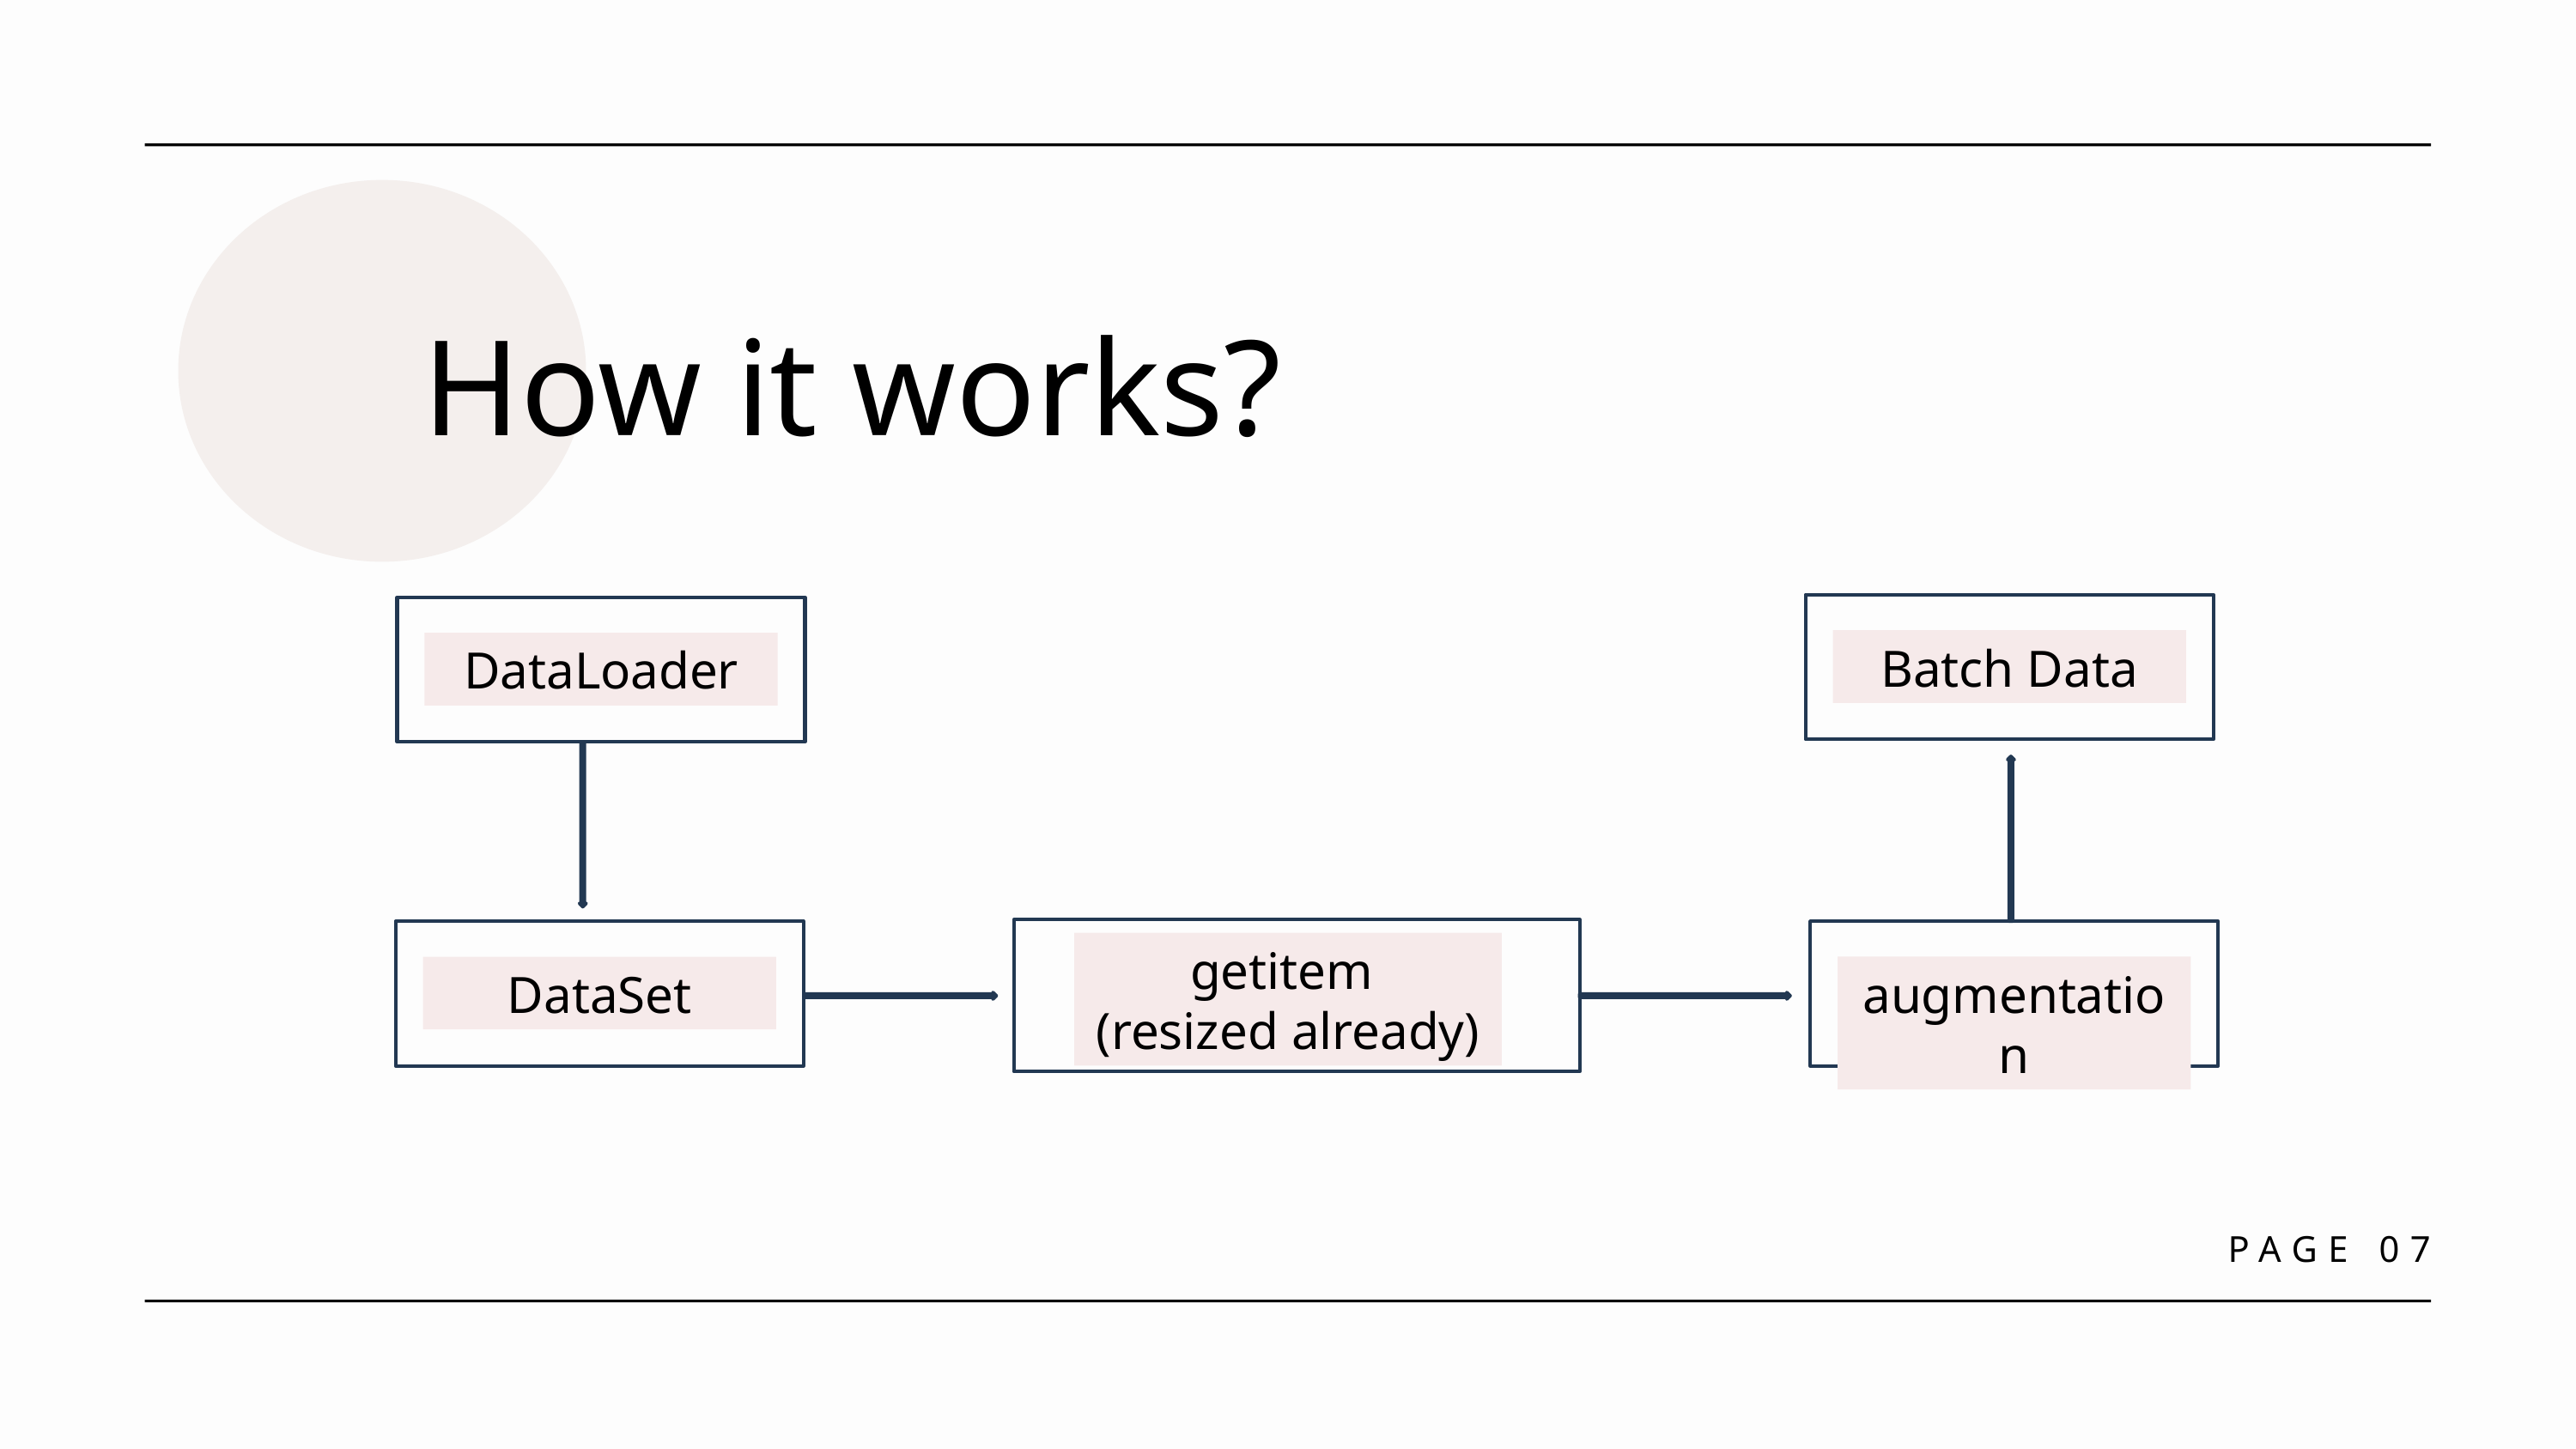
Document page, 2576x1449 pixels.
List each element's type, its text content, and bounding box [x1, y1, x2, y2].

text_box PAGE 07 [2014, 1219, 2432, 1270]
text_box [1012, 918, 1582, 1073]
text_box [803, 991, 999, 1001]
text_box [1577, 991, 1792, 1001]
text_box [578, 740, 588, 909]
text_box [394, 919, 805, 1068]
text_box getitem (resized already) [1074, 932, 1502, 1066]
text_box [1808, 919, 2220, 1068]
text_box [2006, 755, 2016, 924]
text_box DataLoader [424, 633, 778, 706]
text_box [1804, 593, 2215, 741]
text_box [395, 596, 807, 743]
text_box DataSet [422, 956, 776, 1030]
text_box Batch Data [1832, 630, 2186, 703]
text_box How it works? [591, 276, 1715, 462]
text_box augmentation [1838, 956, 2191, 1090]
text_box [178, 179, 586, 562]
